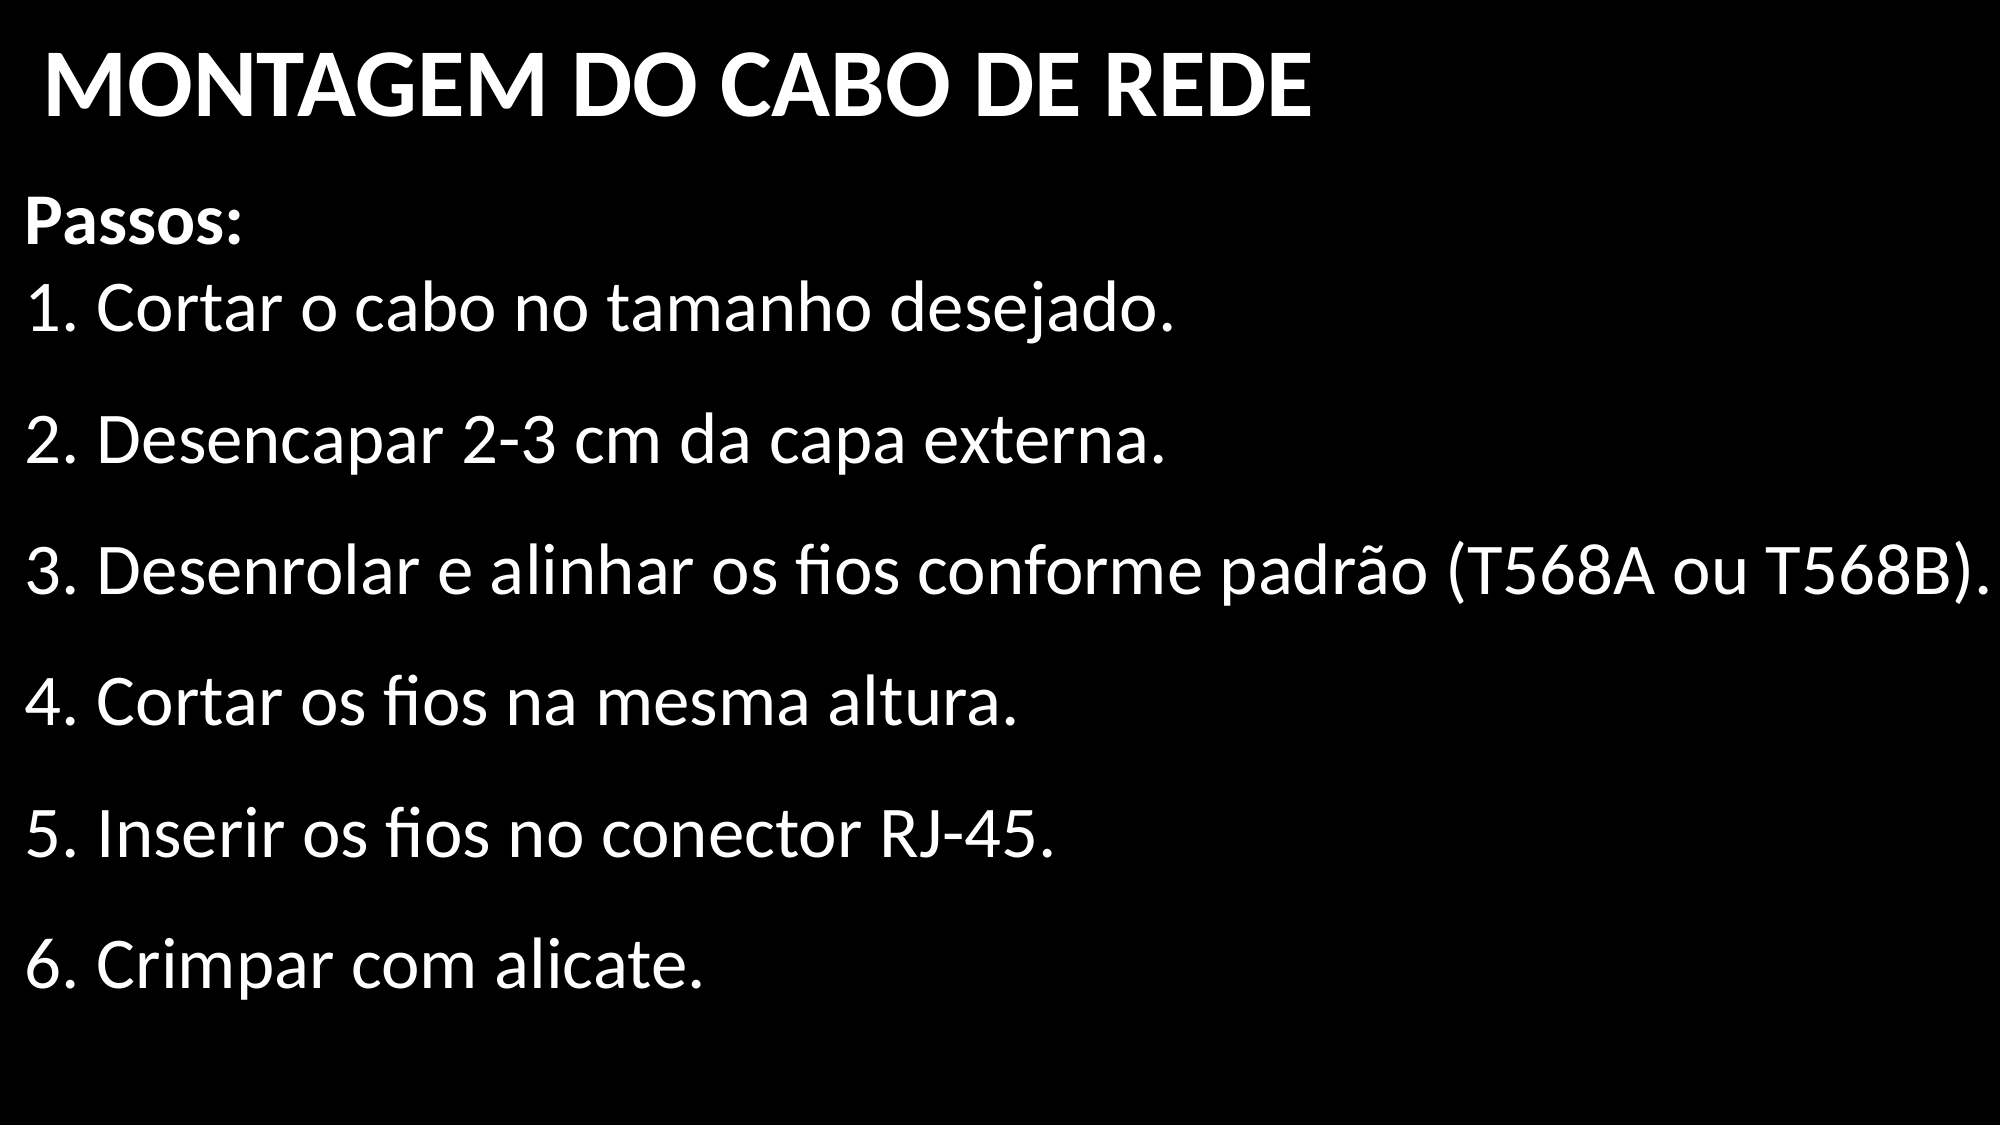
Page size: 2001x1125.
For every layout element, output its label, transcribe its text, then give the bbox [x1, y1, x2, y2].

text_box MONTAGEM DO CABO DE REDE [27, 11, 1790, 144]
text_box Passos: Cortar o cabo no tamanho desejado. Desencapar 2-3 cm da capa externa. Desenrolar e alinhar os fios conforme padrão (T568A ou T568B). Cortar os fios na mesma altura. Inserir os fios no conector RJ-45. Crimpar com alicate. [10, 164, 2000, 1011]
